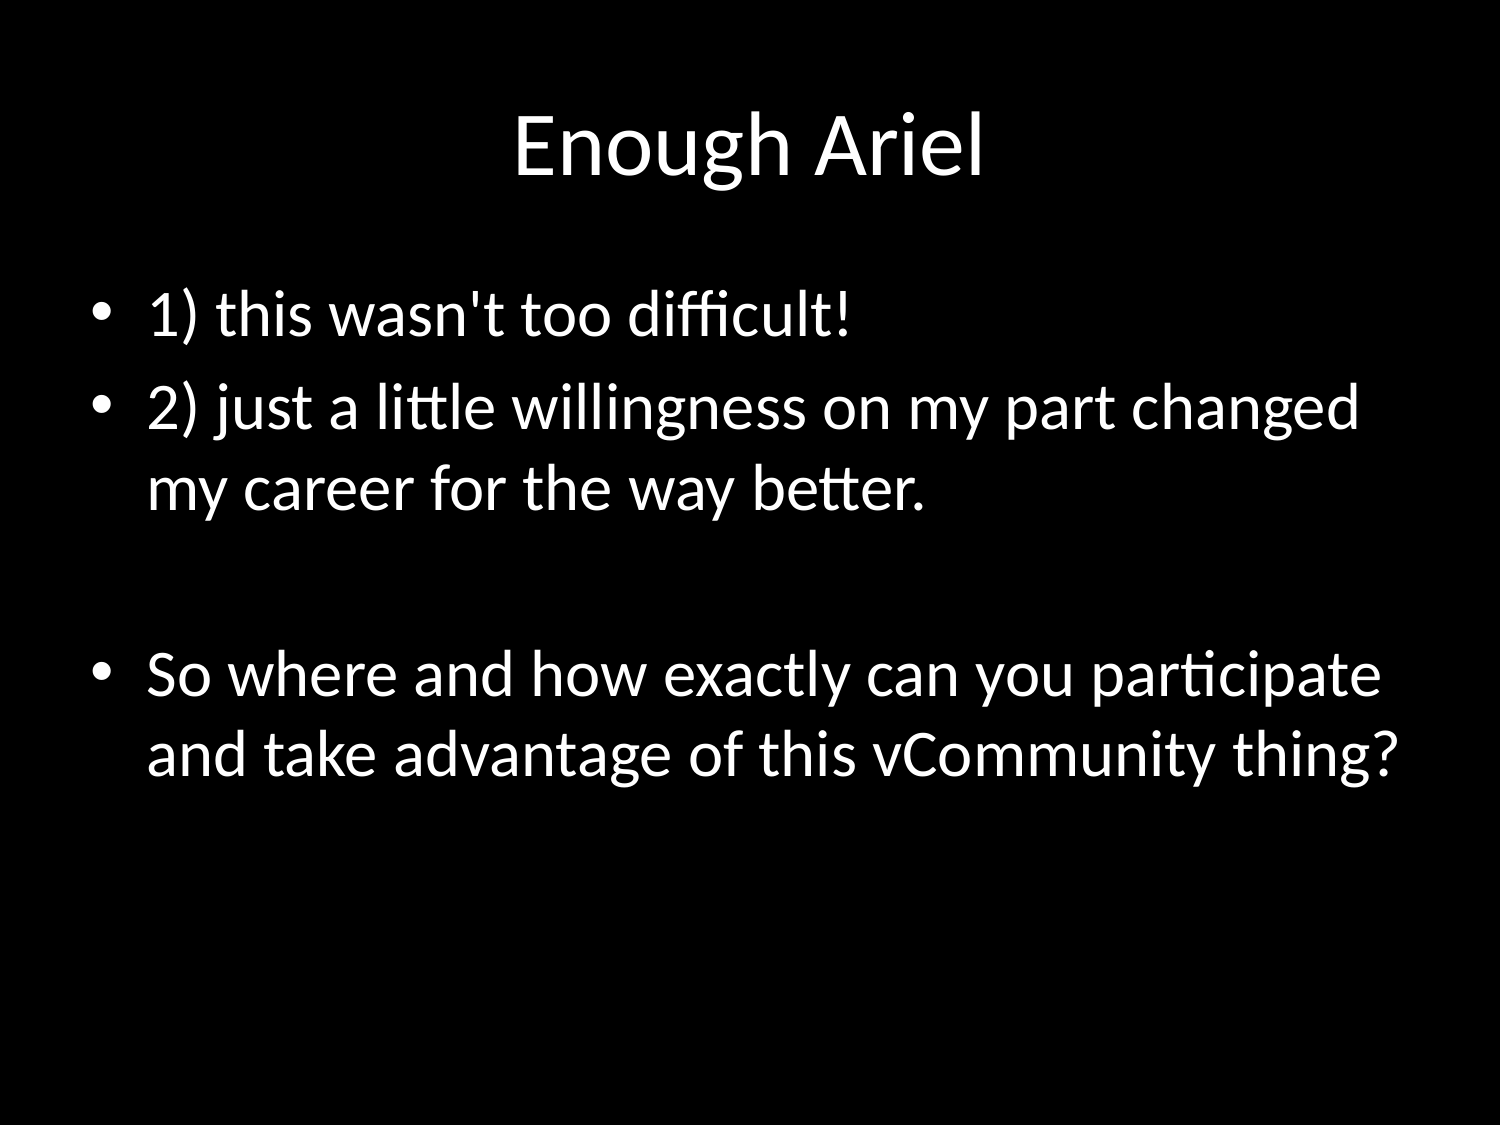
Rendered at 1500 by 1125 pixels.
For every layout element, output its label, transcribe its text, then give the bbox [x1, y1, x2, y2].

title Enough Ariel [75, 45, 1425, 233]
list 1) this wasn't too difficult! 2) just a little willingness on my part changed my career for the way better. So where and how exactly can you participate and take advantage of this vCommunity thing? [75, 262, 1425, 1005]
